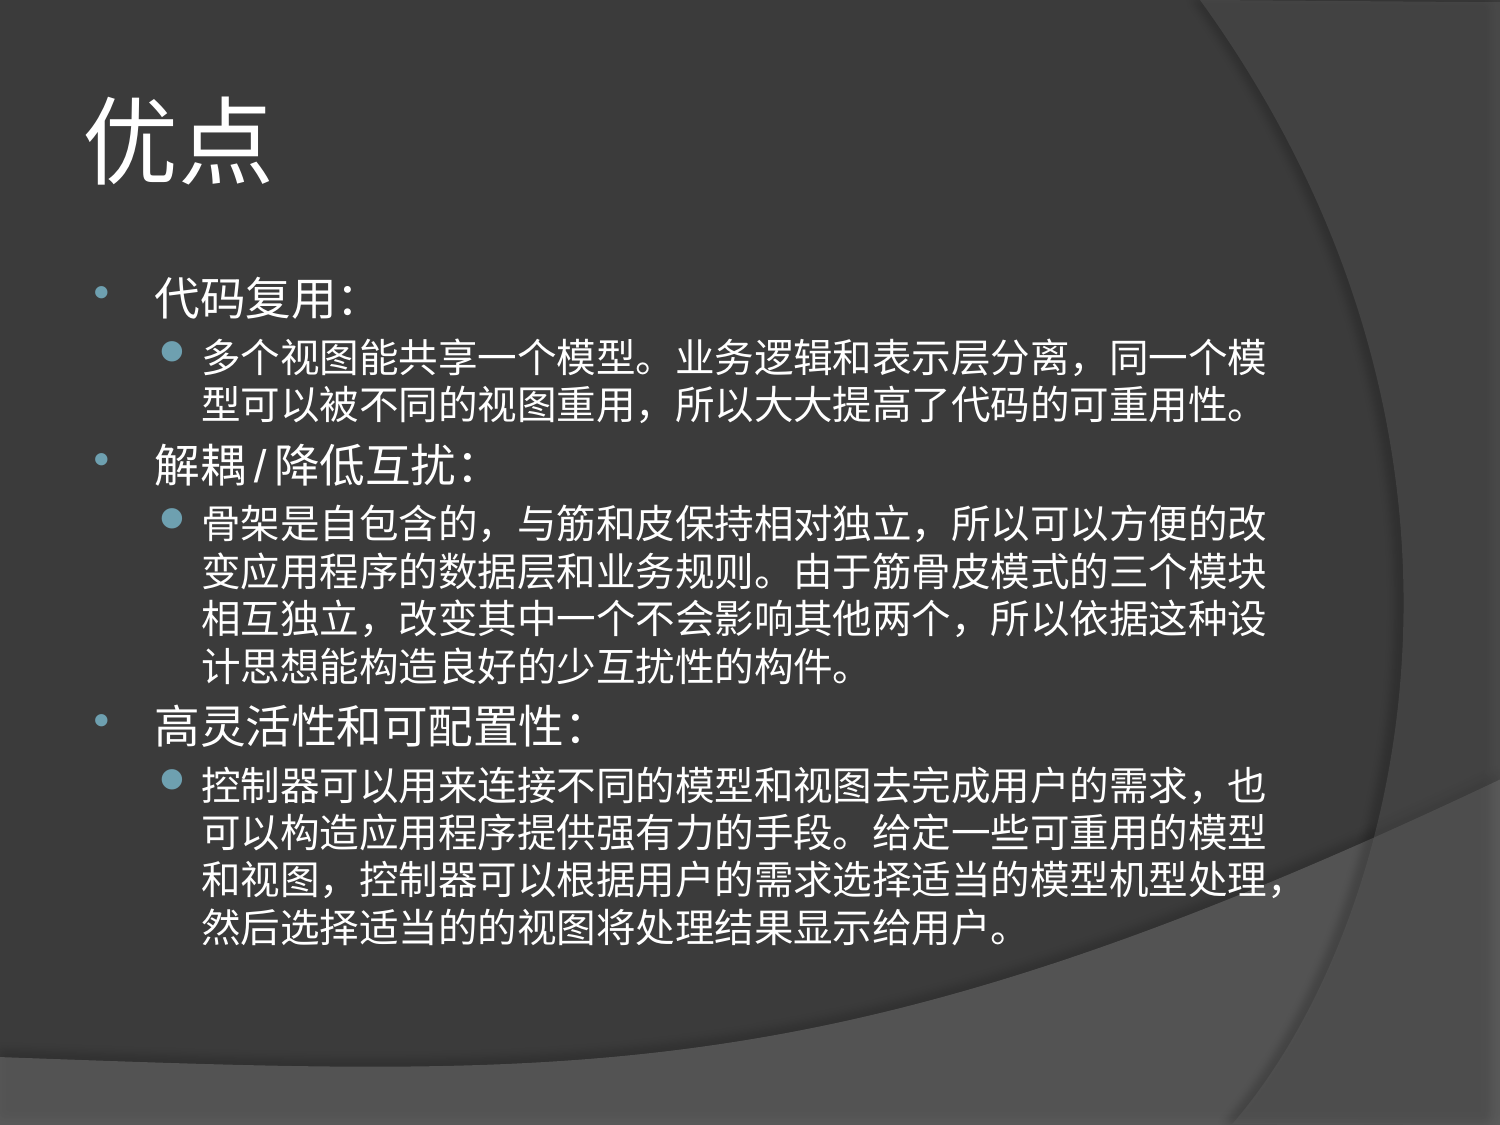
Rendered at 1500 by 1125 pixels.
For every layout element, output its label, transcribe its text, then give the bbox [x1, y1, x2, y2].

list 代码复用： 多个视图能共享一个模型。业务逻辑和表示层分离，同一个模型可以被不同的视图重用，所以大大提高了代码的可重用性。 解耦/降低互扰： 骨架是自包含的，与筋和皮保持相对独立，所以可以方便的改变应用程序的数据层和业务规则。由于筋骨皮模式的三个模块相互独立，改变其中一个不会影响其他两个，所以依据这种设计思想能构造良好的少互扰性的构件。 高灵活性和可配置性： 控制器可以用来连接不同的模型和视图去完成用户的需求，也可以构造应用程序提供强有力的手段。给定一些可重用的模型和视图，控制器可以根据用户的需求选择适当的模型机型处理，然后选择适当的的视图将处理结果显示给用户。 [75, 262, 1300, 1005]
title 优点 [75, 45, 1300, 233]
